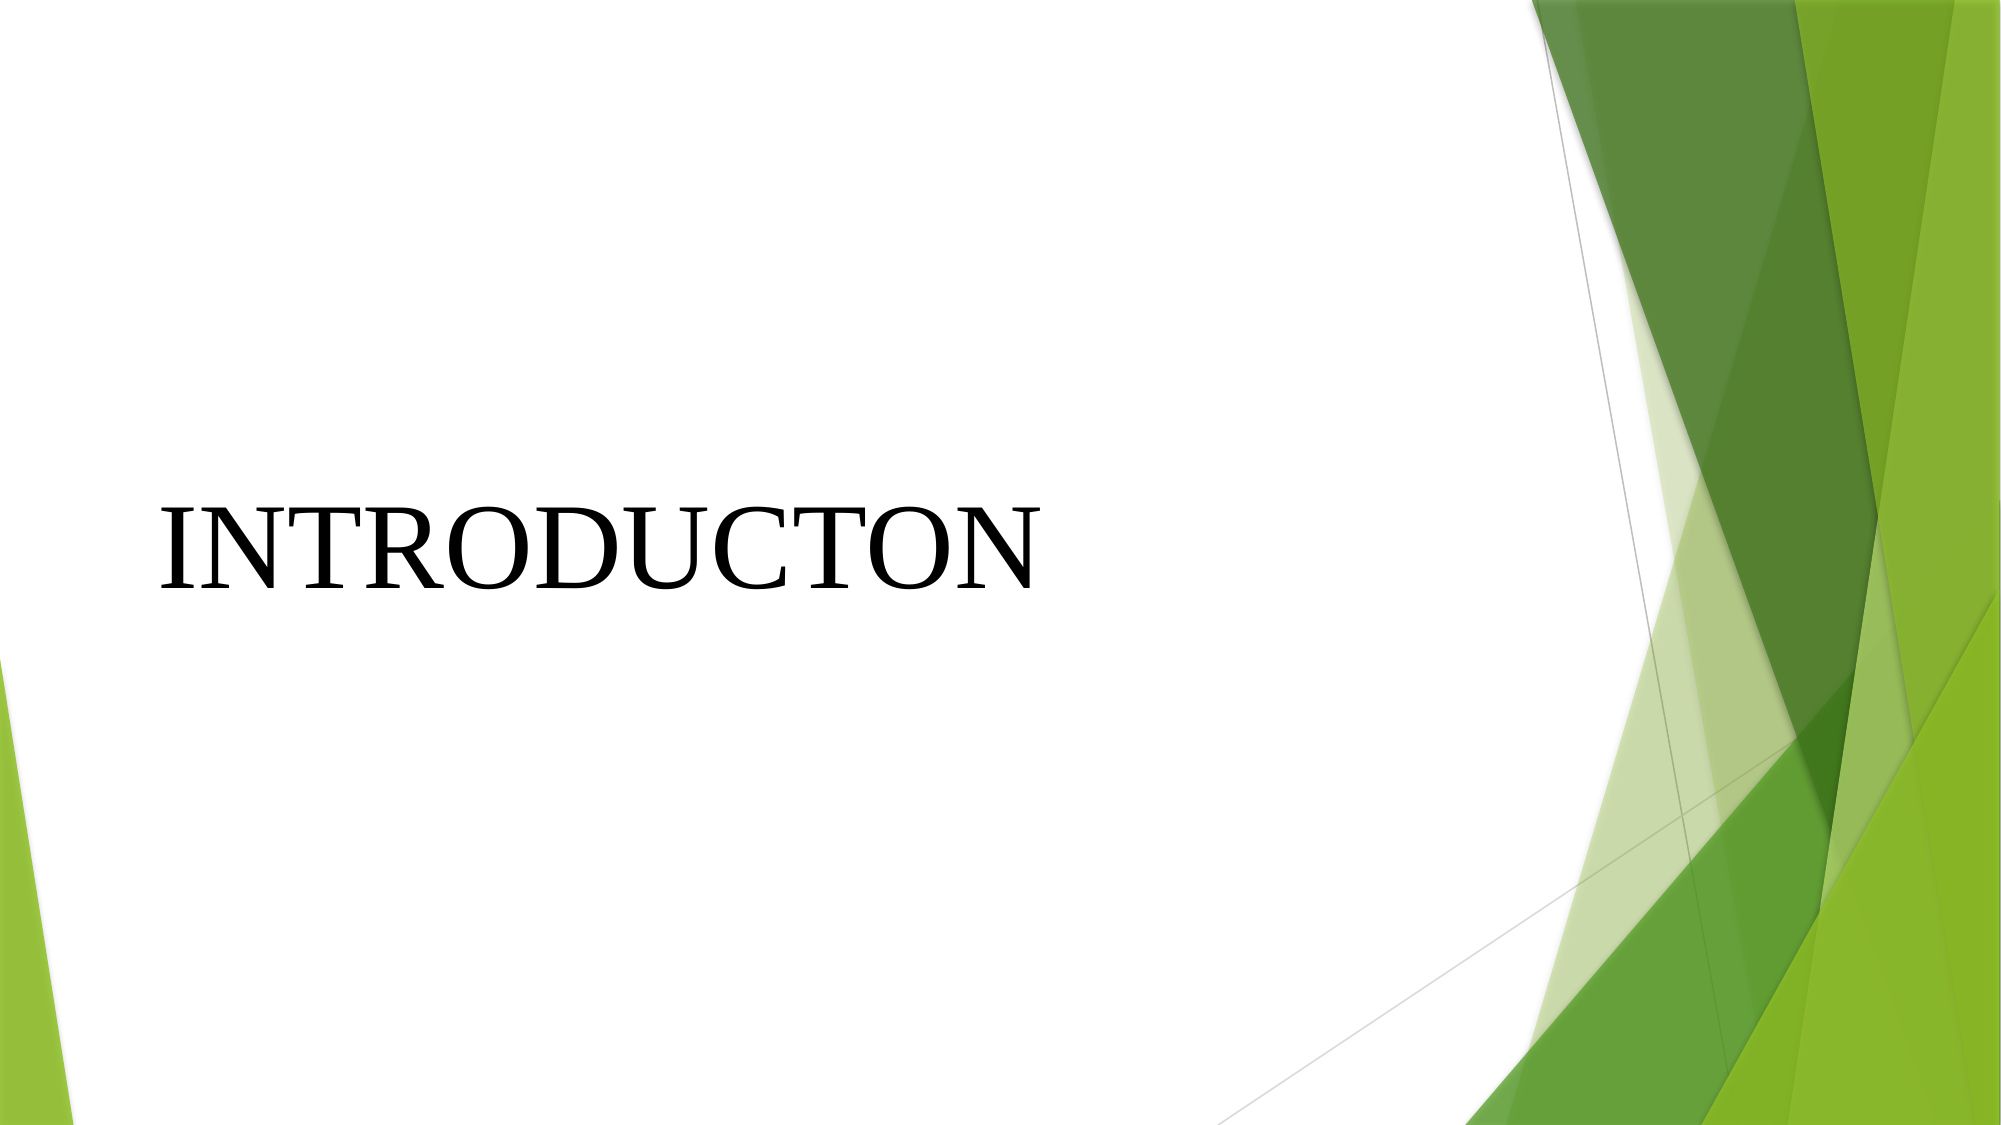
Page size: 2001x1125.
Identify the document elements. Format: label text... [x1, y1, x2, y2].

text_box INTRODUCTON [143, 458, 1593, 621]
